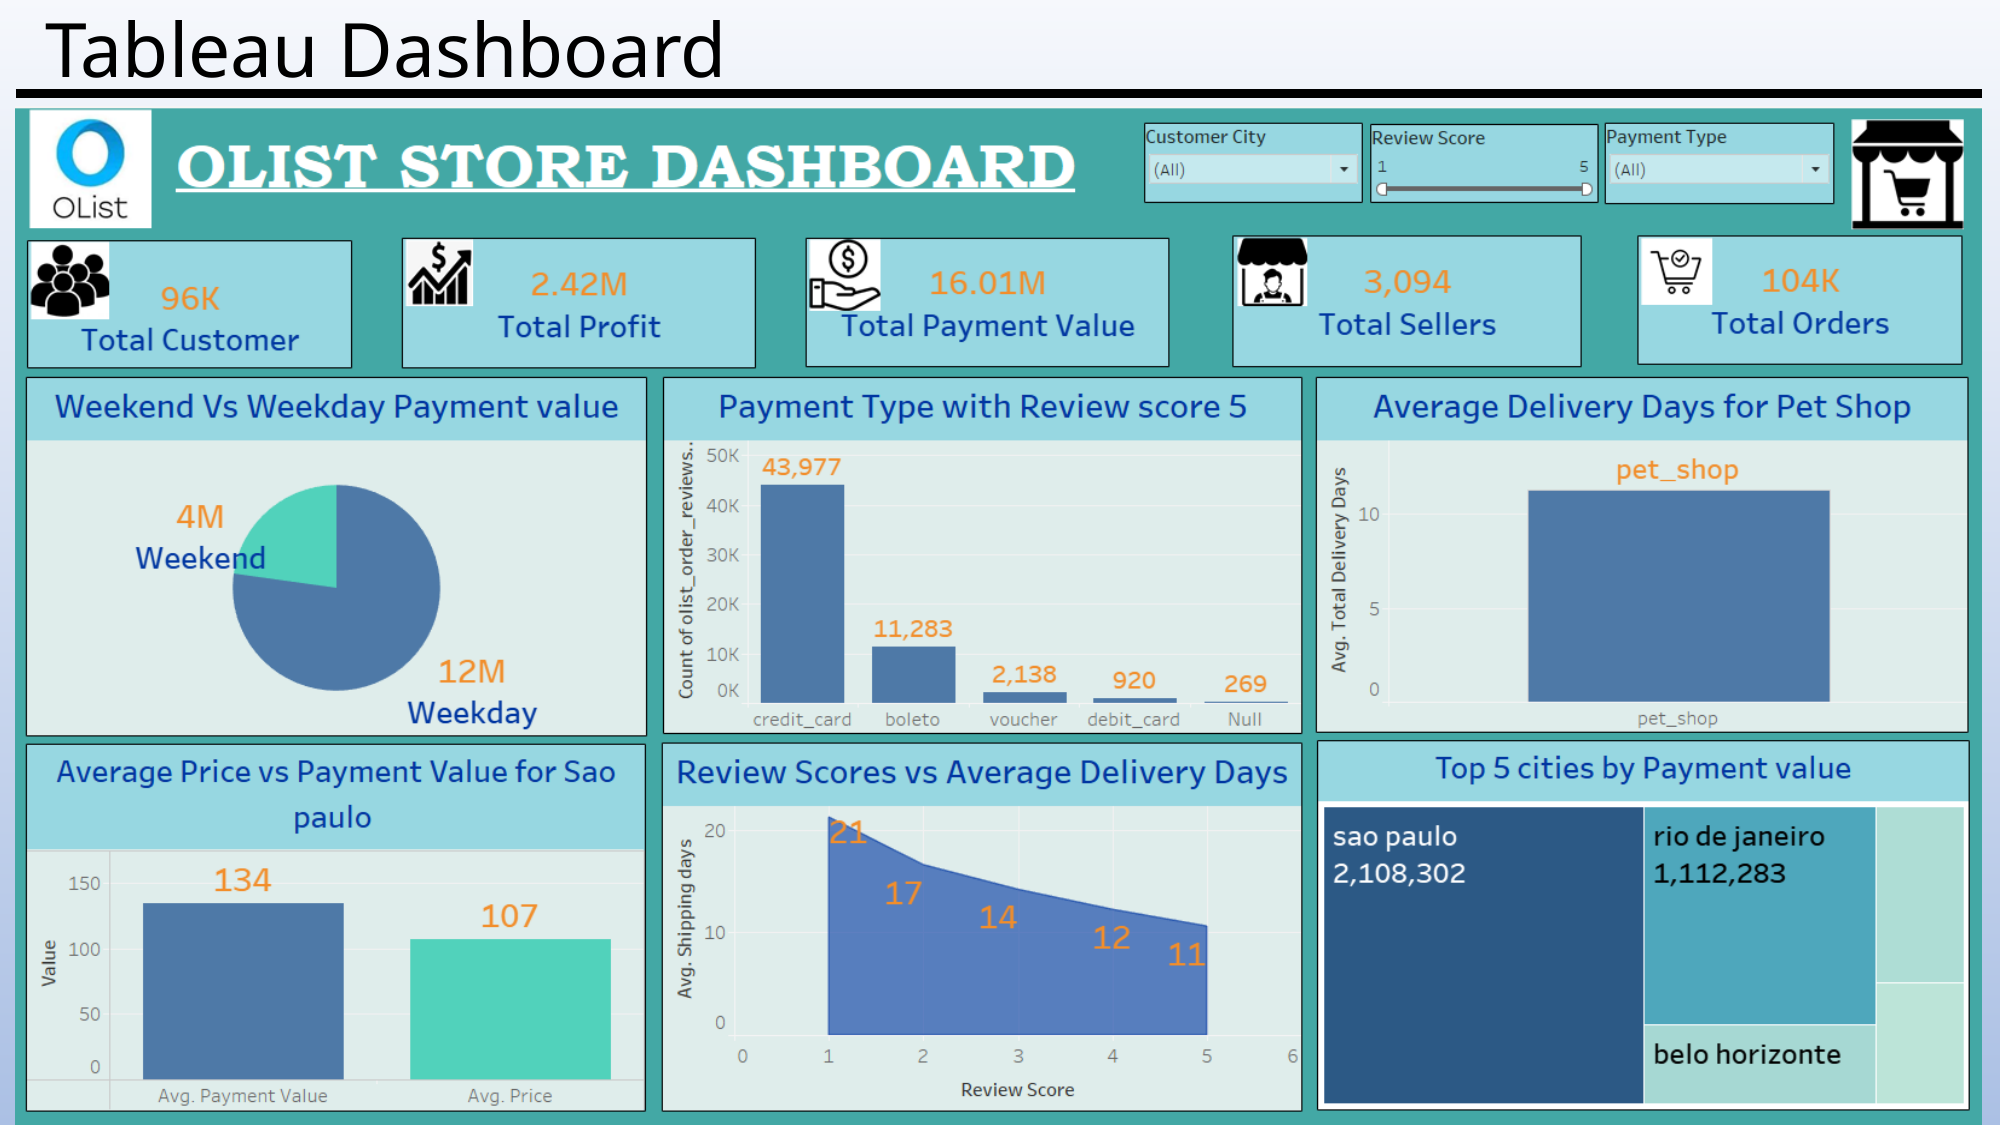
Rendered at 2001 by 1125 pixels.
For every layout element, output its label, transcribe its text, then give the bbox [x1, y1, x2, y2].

title Tableau Dashboard [30, 0, 1845, 89]
title Tableau Dashboard [30, 98, 1845, 106]
picture [15, 106, 1982, 1125]
